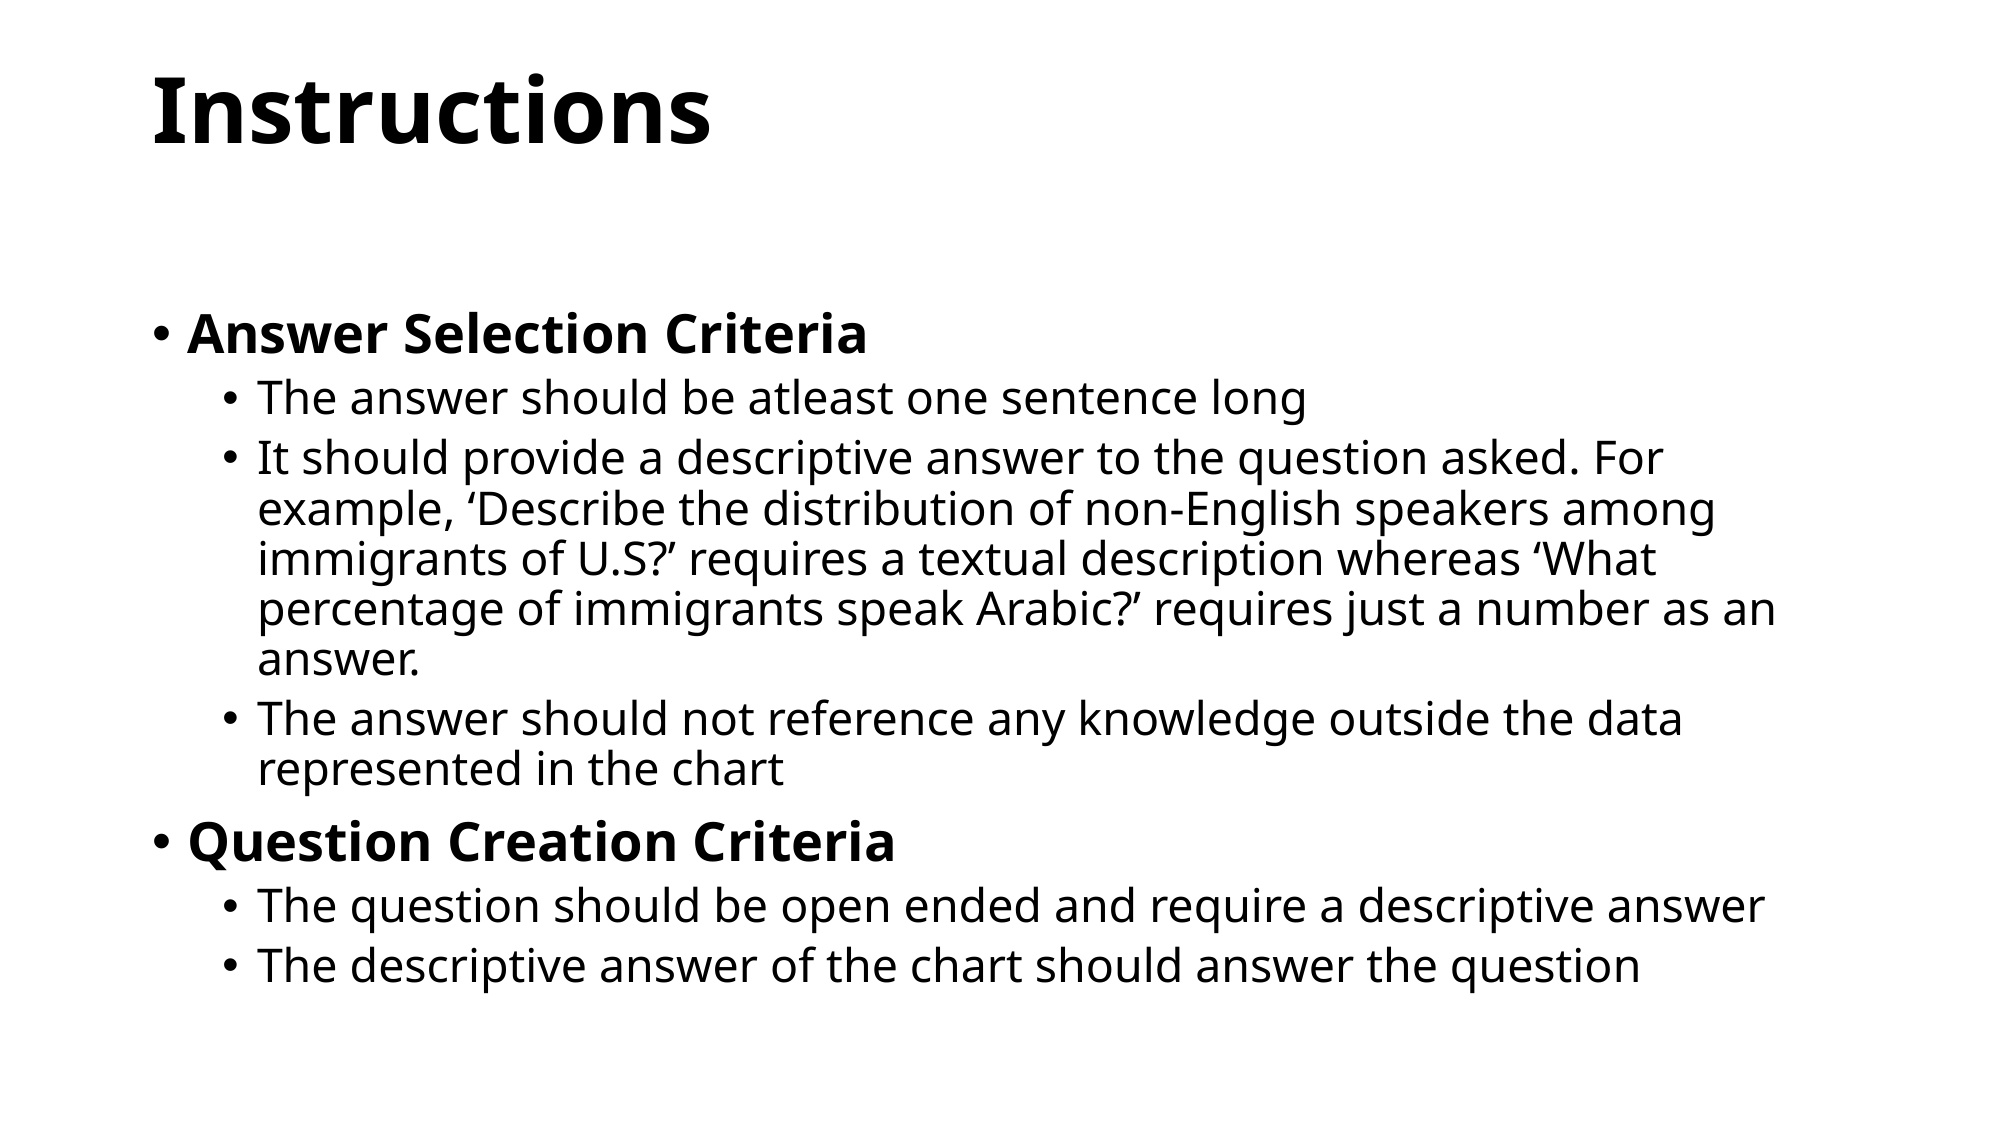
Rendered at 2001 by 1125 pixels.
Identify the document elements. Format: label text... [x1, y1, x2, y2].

list Answer Selection Criteria The answer should be atleast one sentence long It should provide a descriptive answer to the question asked. For example, ‘Describe the distribution of non-English speakers among immigrants of U.S?’ requires a textual description whereas ‘What percentage of immigrants speak Arabic?’ requires just a number as an answer. The answer should not reference any knowledge outside the data represented in the chart Question Creation Criteria The question should be open ended and require a descriptive answer The descriptive answer of the chart should answer the question [137, 299, 1863, 1014]
title Instructions [137, 59, 1863, 278]
